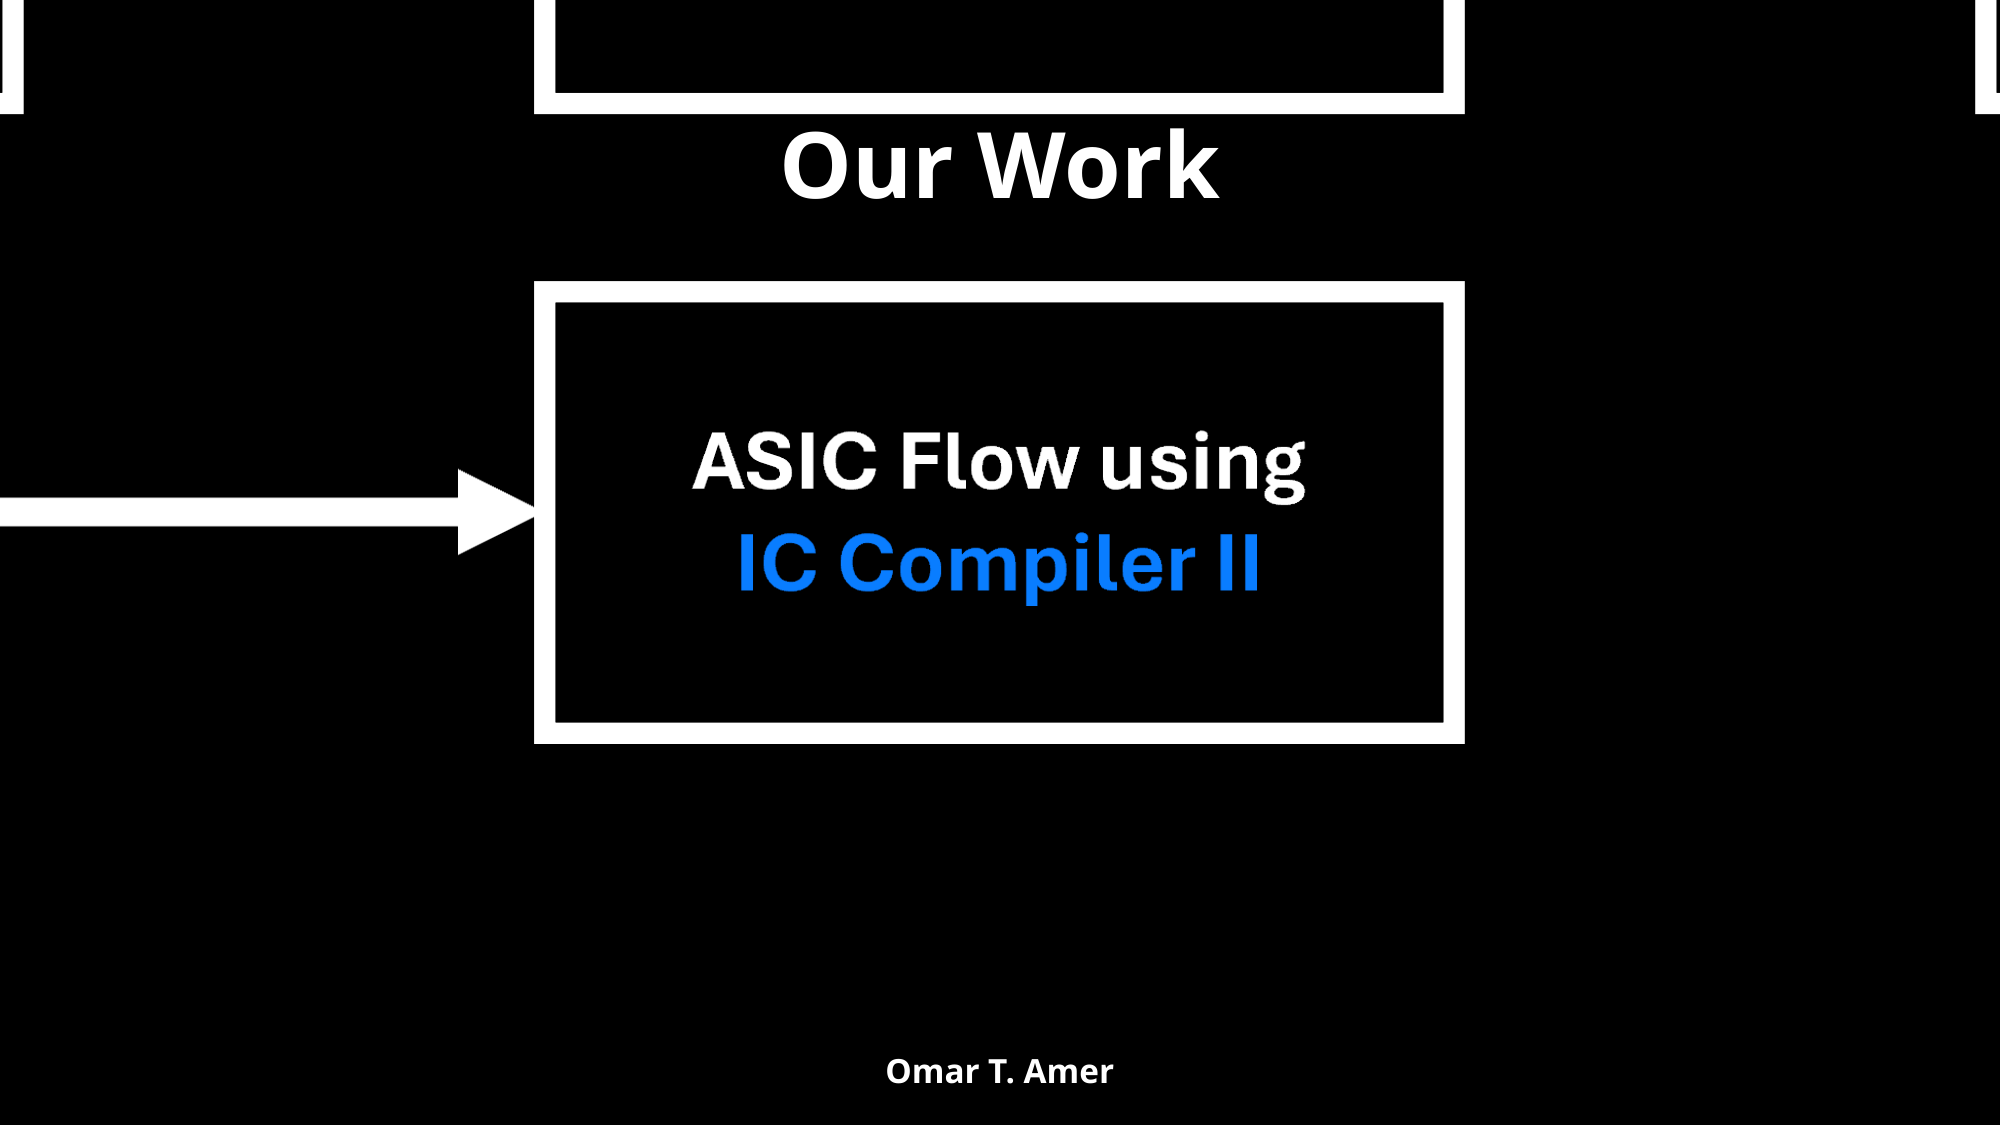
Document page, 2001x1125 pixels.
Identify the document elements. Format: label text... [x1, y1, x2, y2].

footer Omar T. Amer [662, 1042, 1338, 1103]
picture [0, 0, 2000, 744]
